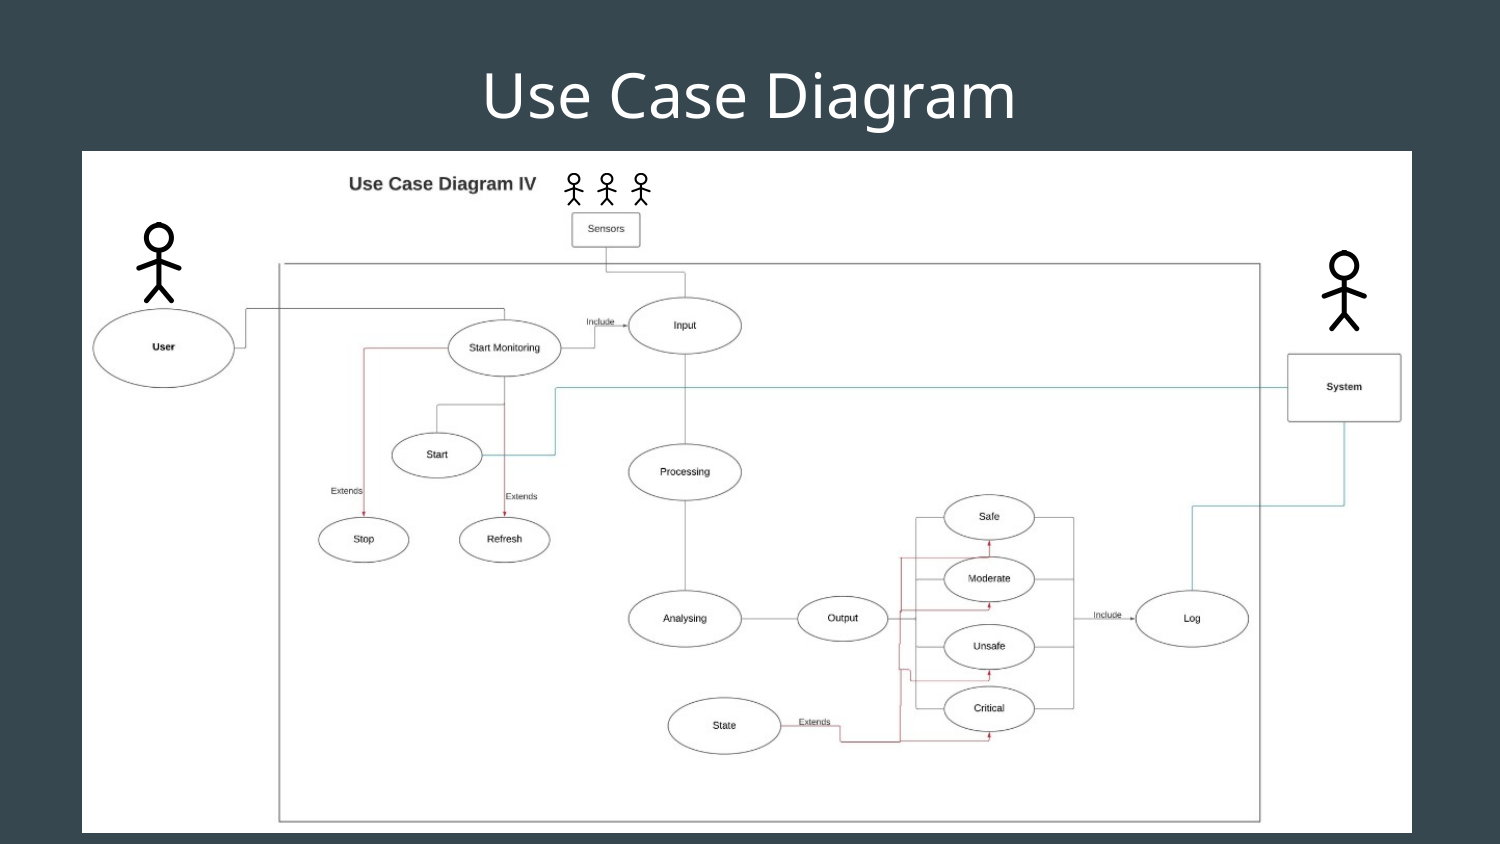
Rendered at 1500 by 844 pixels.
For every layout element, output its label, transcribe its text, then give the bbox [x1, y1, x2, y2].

picture [82, 151, 1412, 834]
title Use Case Diagram [51, 40, 1449, 135]
